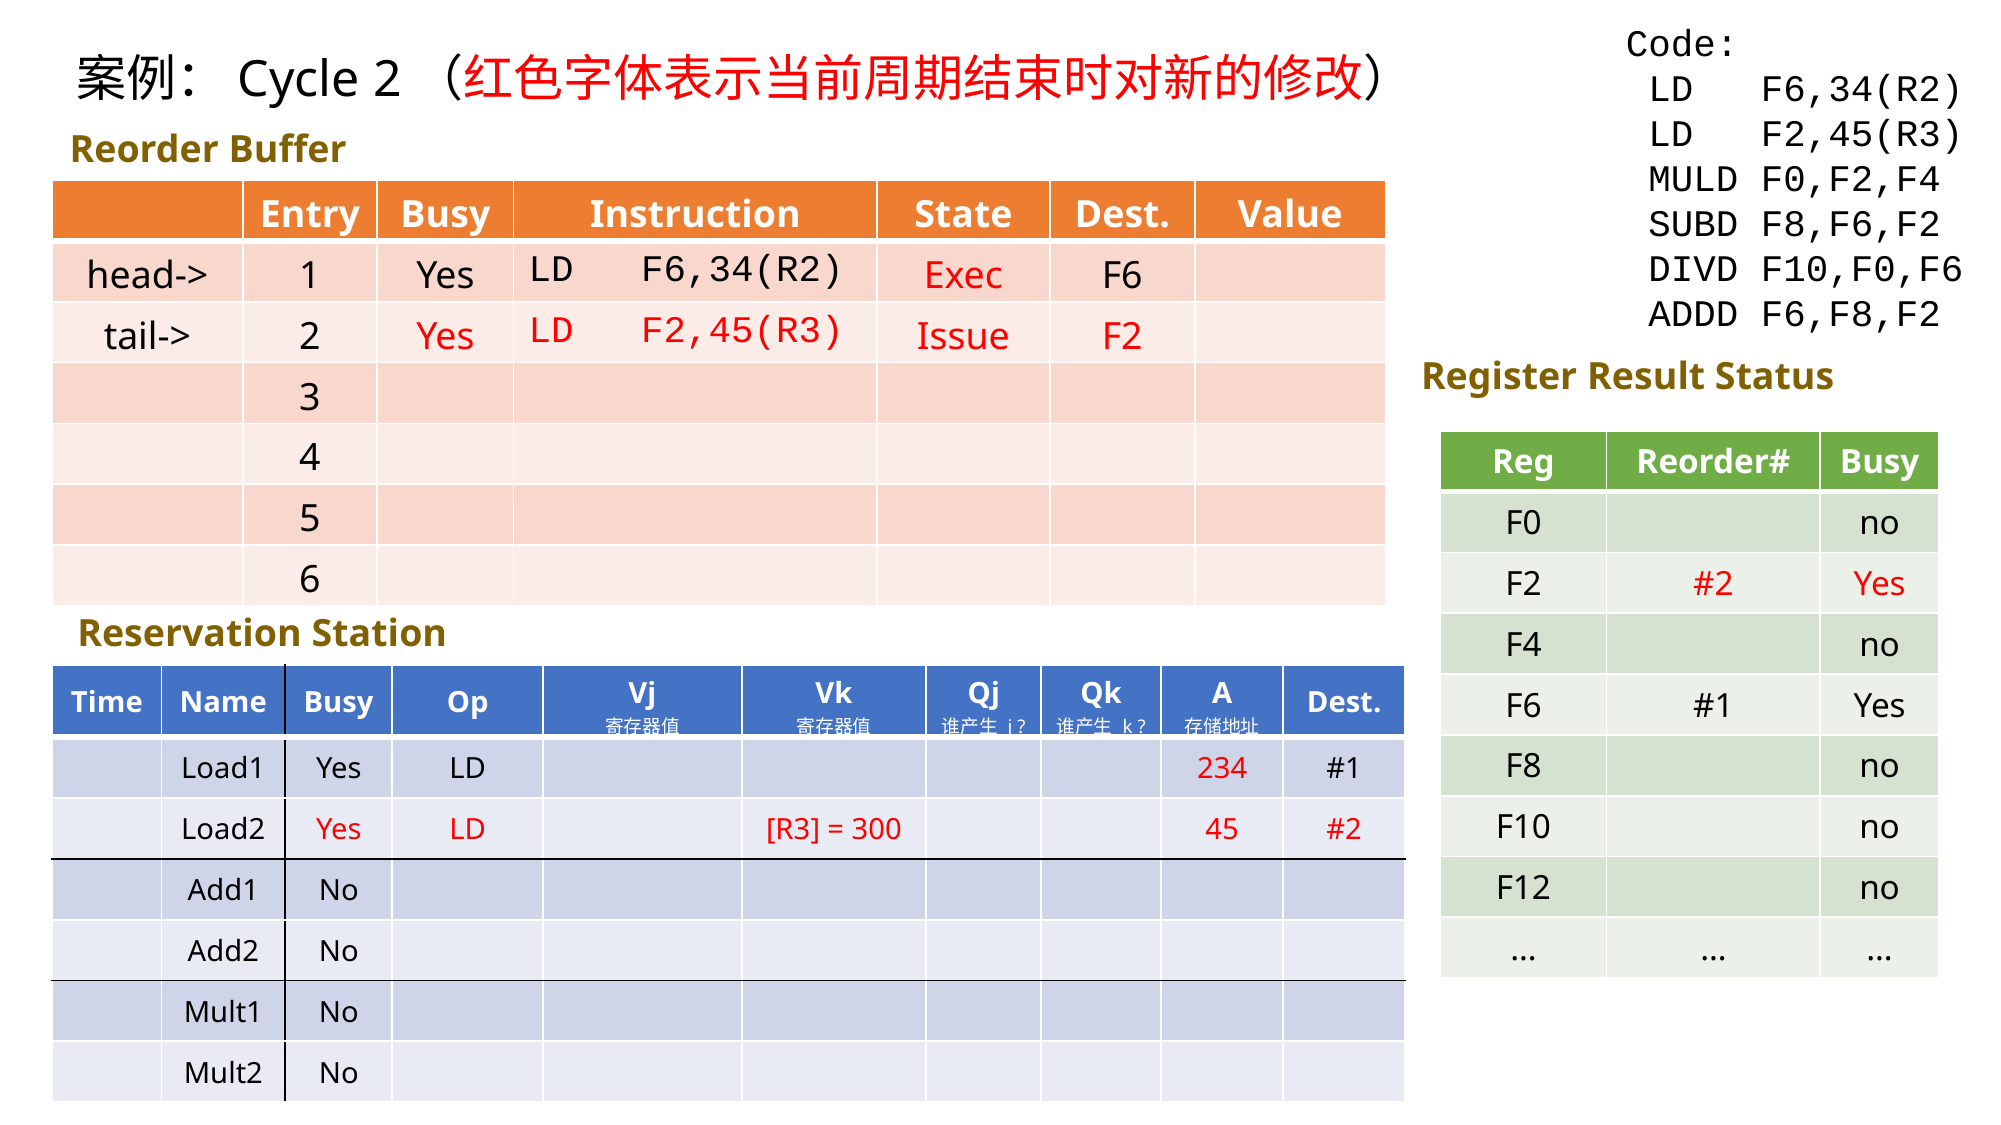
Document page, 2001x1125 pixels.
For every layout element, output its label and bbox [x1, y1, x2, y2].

table_cell [514, 303, 876, 362]
table_header [743, 666, 925, 734]
table_cell [544, 740, 741, 797]
table_header [1821, 432, 1938, 489]
table_cell [1284, 799, 1404, 858]
table_header [1441, 432, 1606, 489]
table_header [1042, 666, 1160, 734]
table_cell [743, 981, 925, 1040]
table_header [514, 181, 876, 238]
table_cell [1042, 860, 1160, 919]
table_cell [53, 740, 161, 797]
table_header [1284, 666, 1404, 734]
table_cell [514, 546, 876, 605]
table_header [53, 181, 242, 238]
table_cell [286, 921, 391, 980]
table_cell [1162, 860, 1282, 919]
table_cell [514, 244, 876, 301]
table_cell [743, 799, 925, 858]
table_cell [927, 799, 1040, 858]
table_cell [53, 244, 242, 301]
table_cell [162, 799, 284, 858]
table_cell [1441, 494, 1606, 552]
table_cell [393, 981, 542, 1040]
table_cell [162, 860, 284, 919]
table_cell [1196, 485, 1385, 544]
table_cell [544, 981, 741, 1040]
table_cell [378, 485, 513, 544]
table_cell [1284, 1042, 1404, 1101]
table_cell [1821, 675, 1938, 734]
table_header [244, 181, 376, 238]
table_cell [53, 303, 242, 362]
table_header [53, 666, 161, 734]
table_cell [1607, 614, 1819, 673]
table_cell [378, 424, 513, 483]
table_cell [53, 921, 161, 980]
table_cell [378, 303, 513, 362]
table_cell [1051, 485, 1194, 544]
table_cell [1162, 981, 1282, 1040]
text_box [1406, 344, 1850, 405]
table_cell [743, 1042, 925, 1101]
table_cell [378, 546, 513, 605]
table_cell [1821, 857, 1938, 916]
table_cell [1441, 736, 1606, 795]
table_cell [286, 1042, 391, 1101]
text_box [54, 117, 362, 178]
table_header [1162, 666, 1282, 734]
table_cell [1441, 918, 1606, 977]
table_cell [743, 921, 925, 980]
table_cell [53, 424, 242, 483]
table_cell [244, 363, 376, 423]
table_cell [53, 485, 242, 544]
table_cell [244, 546, 376, 605]
table_cell [544, 1042, 741, 1101]
table_cell [544, 799, 741, 858]
table_cell [244, 244, 376, 301]
table_cell [1441, 553, 1606, 612]
table_cell [378, 363, 513, 423]
table_cell [544, 860, 741, 919]
table_cell [53, 546, 242, 605]
table_cell [1051, 363, 1194, 423]
table_header [378, 181, 513, 238]
table_cell [1607, 857, 1819, 916]
table_cell [743, 740, 925, 797]
table_cell [1441, 857, 1606, 916]
table_cell [927, 921, 1040, 980]
table_cell [1042, 1042, 1160, 1101]
table_cell [878, 363, 1049, 423]
table_cell [393, 921, 542, 980]
table_cell [878, 303, 1049, 362]
table_cell [378, 244, 513, 301]
table_cell [1051, 424, 1194, 483]
table_cell [1042, 740, 1160, 797]
table_cell [1441, 797, 1606, 856]
table_header [1051, 181, 1194, 238]
table_cell [53, 799, 161, 858]
table_cell [393, 740, 542, 797]
table_cell [1162, 799, 1282, 858]
table_header [286, 666, 391, 734]
table_header [544, 666, 741, 734]
table_cell [1196, 244, 1385, 301]
table_cell [162, 740, 284, 797]
table_cell [53, 981, 161, 1040]
table_cell [1284, 740, 1404, 797]
table_cell [1196, 303, 1385, 362]
table_cell [878, 546, 1049, 605]
table_cell [1821, 494, 1938, 552]
table_cell [53, 860, 161, 919]
table_cell [514, 424, 876, 483]
table_cell [1284, 921, 1404, 980]
table_cell [1051, 303, 1194, 362]
table_cell [244, 424, 376, 483]
table_cell [927, 1042, 1040, 1101]
table_cell [1821, 918, 1938, 977]
text_box [1611, 11, 1979, 342]
table_cell [244, 485, 376, 544]
text_box [62, 607, 463, 662]
table_cell [514, 363, 876, 423]
table_cell [1607, 736, 1819, 795]
table_cell [1042, 981, 1160, 1040]
table_cell [162, 921, 284, 980]
table_cell [1821, 553, 1938, 612]
table_cell [1162, 740, 1282, 797]
table_cell [743, 860, 925, 919]
table_cell [1821, 614, 1938, 673]
table_cell [286, 860, 391, 919]
table_cell [162, 1042, 284, 1101]
table_cell [1284, 981, 1404, 1040]
table_cell [927, 740, 1040, 797]
table_cell [1821, 797, 1938, 856]
table_cell [1162, 921, 1282, 980]
table_cell [1607, 494, 1819, 552]
table_cell [1196, 546, 1385, 605]
table_cell [1051, 546, 1194, 605]
table_cell [286, 740, 391, 797]
table_cell [878, 244, 1049, 301]
table_cell [1042, 921, 1160, 980]
table_cell [878, 424, 1049, 483]
table_header [927, 666, 1040, 734]
table_cell [1821, 736, 1938, 795]
table_cell [393, 1042, 542, 1101]
table_cell [53, 1042, 161, 1101]
table_cell [1196, 424, 1385, 483]
title [60, 29, 1611, 132]
table_cell [1607, 797, 1819, 856]
table_cell [1607, 918, 1819, 977]
table_cell [1162, 1042, 1282, 1101]
table_cell [1607, 553, 1819, 612]
table_cell [393, 860, 542, 919]
table_cell [393, 799, 542, 858]
table_header [162, 666, 284, 734]
table_cell [286, 981, 391, 1040]
table_cell [927, 981, 1040, 1040]
table_cell [1607, 675, 1819, 734]
table_header [1196, 181, 1385, 238]
table_cell [1051, 244, 1194, 301]
table_cell [878, 485, 1049, 544]
table_cell [1284, 860, 1404, 919]
table_header [1607, 432, 1819, 489]
table_header [878, 181, 1049, 238]
table_cell [286, 799, 391, 858]
table_cell [162, 981, 284, 1040]
table_cell [1042, 799, 1160, 858]
table_cell [1196, 363, 1385, 423]
table_cell [53, 363, 242, 423]
table_cell [927, 860, 1040, 919]
table_cell [514, 485, 876, 544]
table_cell [1441, 675, 1606, 734]
table_header [393, 666, 542, 734]
table_cell [244, 303, 376, 362]
table_cell [544, 921, 741, 980]
table_cell [1441, 614, 1606, 673]
